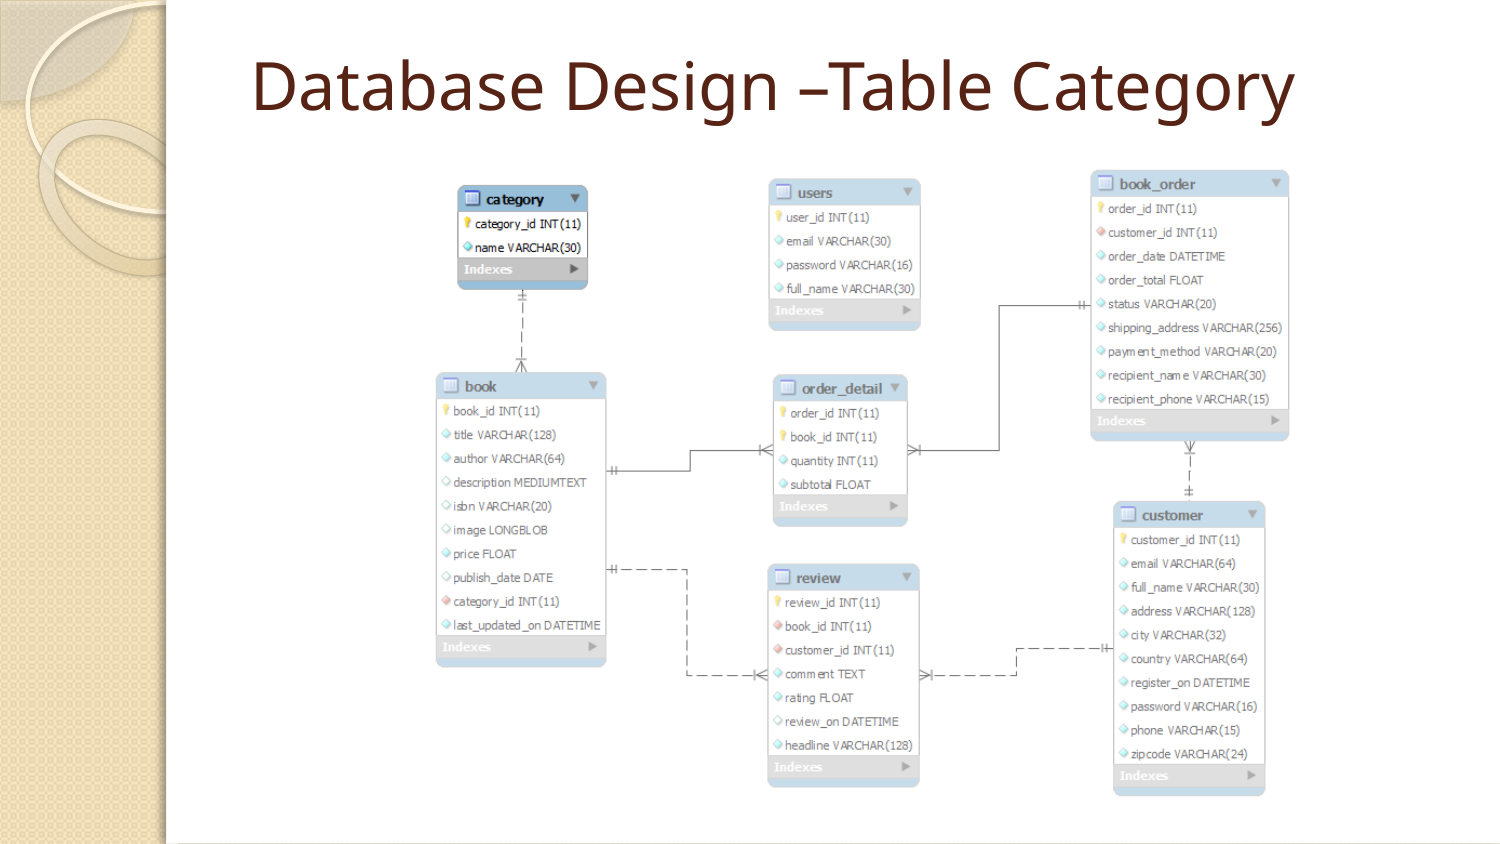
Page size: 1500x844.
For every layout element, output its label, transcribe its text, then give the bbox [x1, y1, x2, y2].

title Database Design –Table Category [235, 33, 1338, 135]
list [424, 159, 1300, 806]
